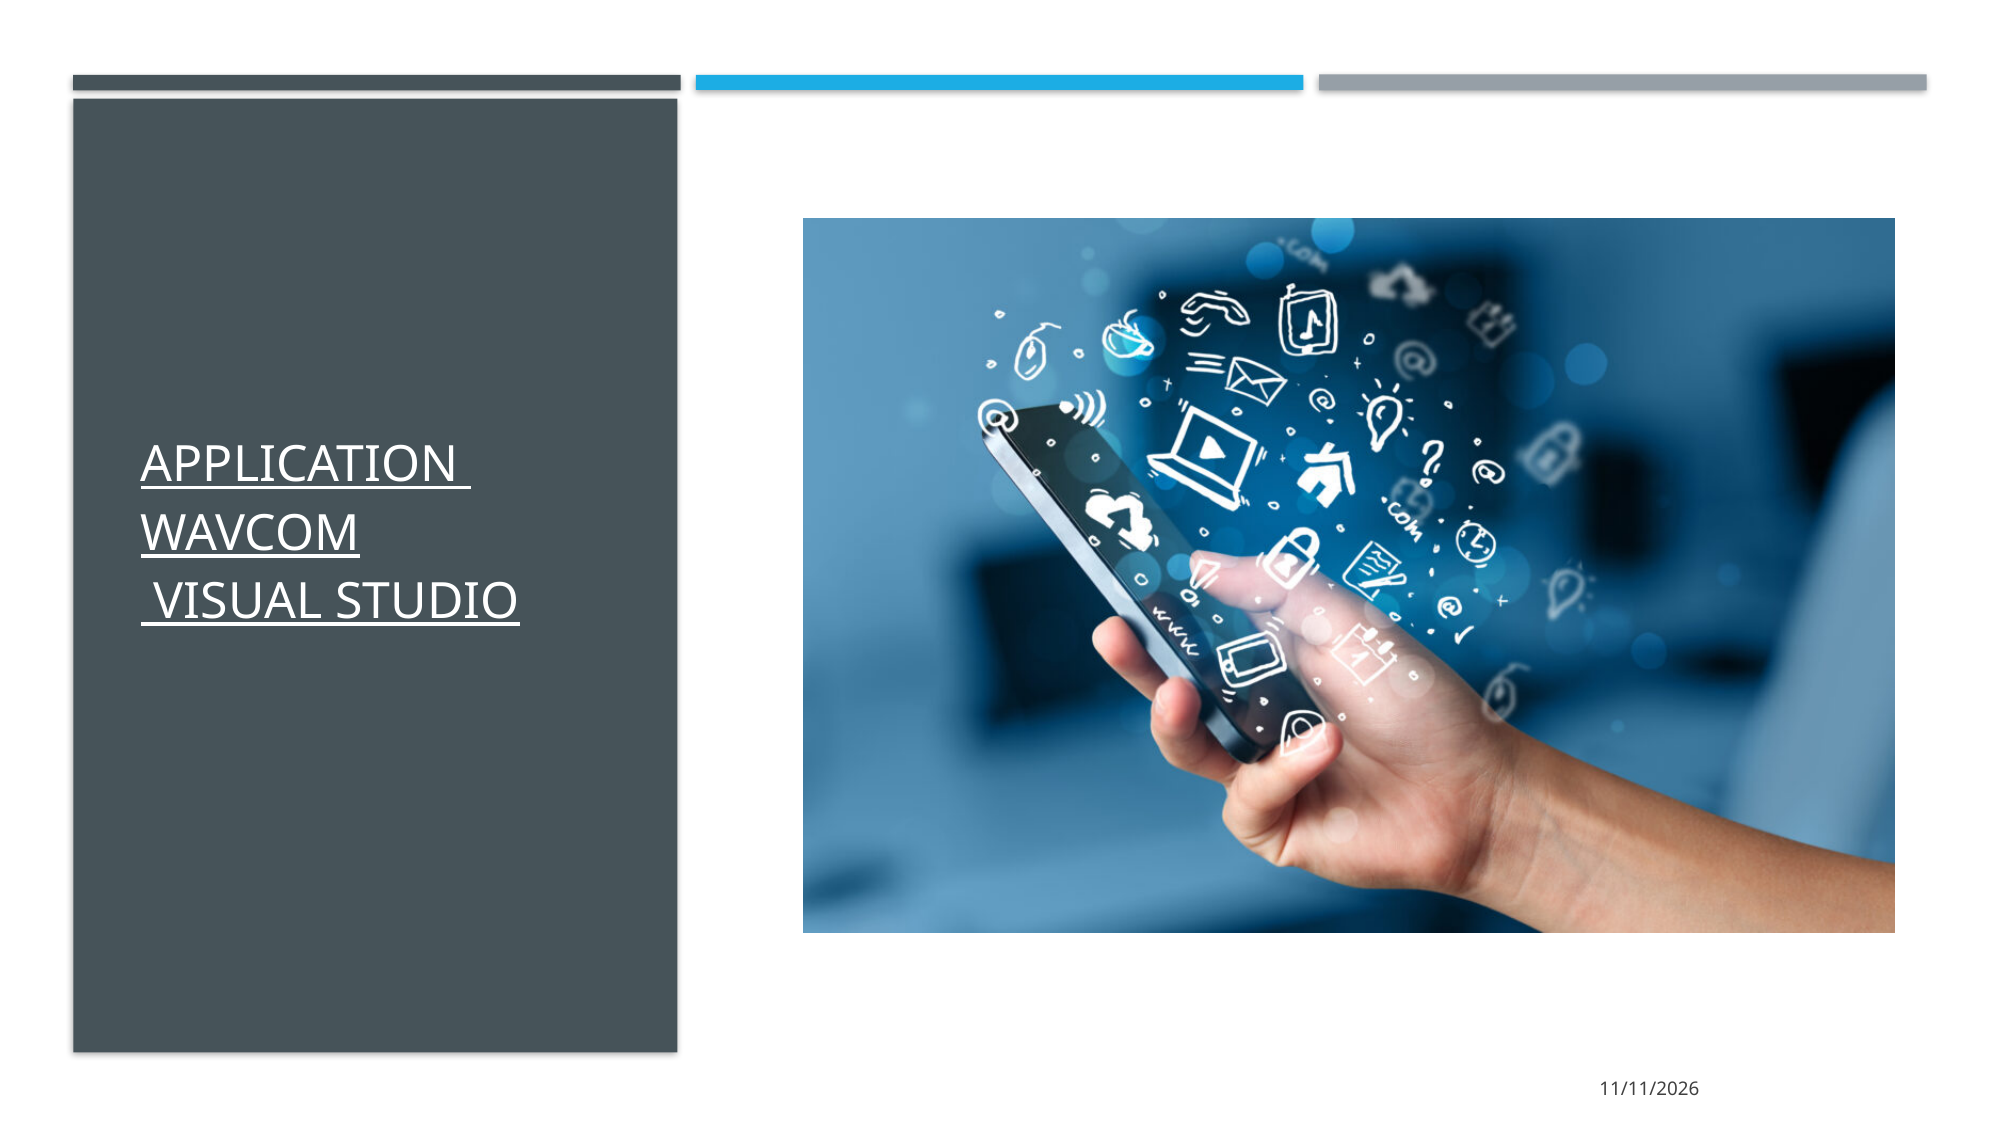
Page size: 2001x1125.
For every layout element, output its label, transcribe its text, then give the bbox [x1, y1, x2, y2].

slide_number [1247, 1059, 1715, 1120]
title Application WavCom Visual Studio [125, 361, 624, 645]
picture [803, 217, 1896, 934]
